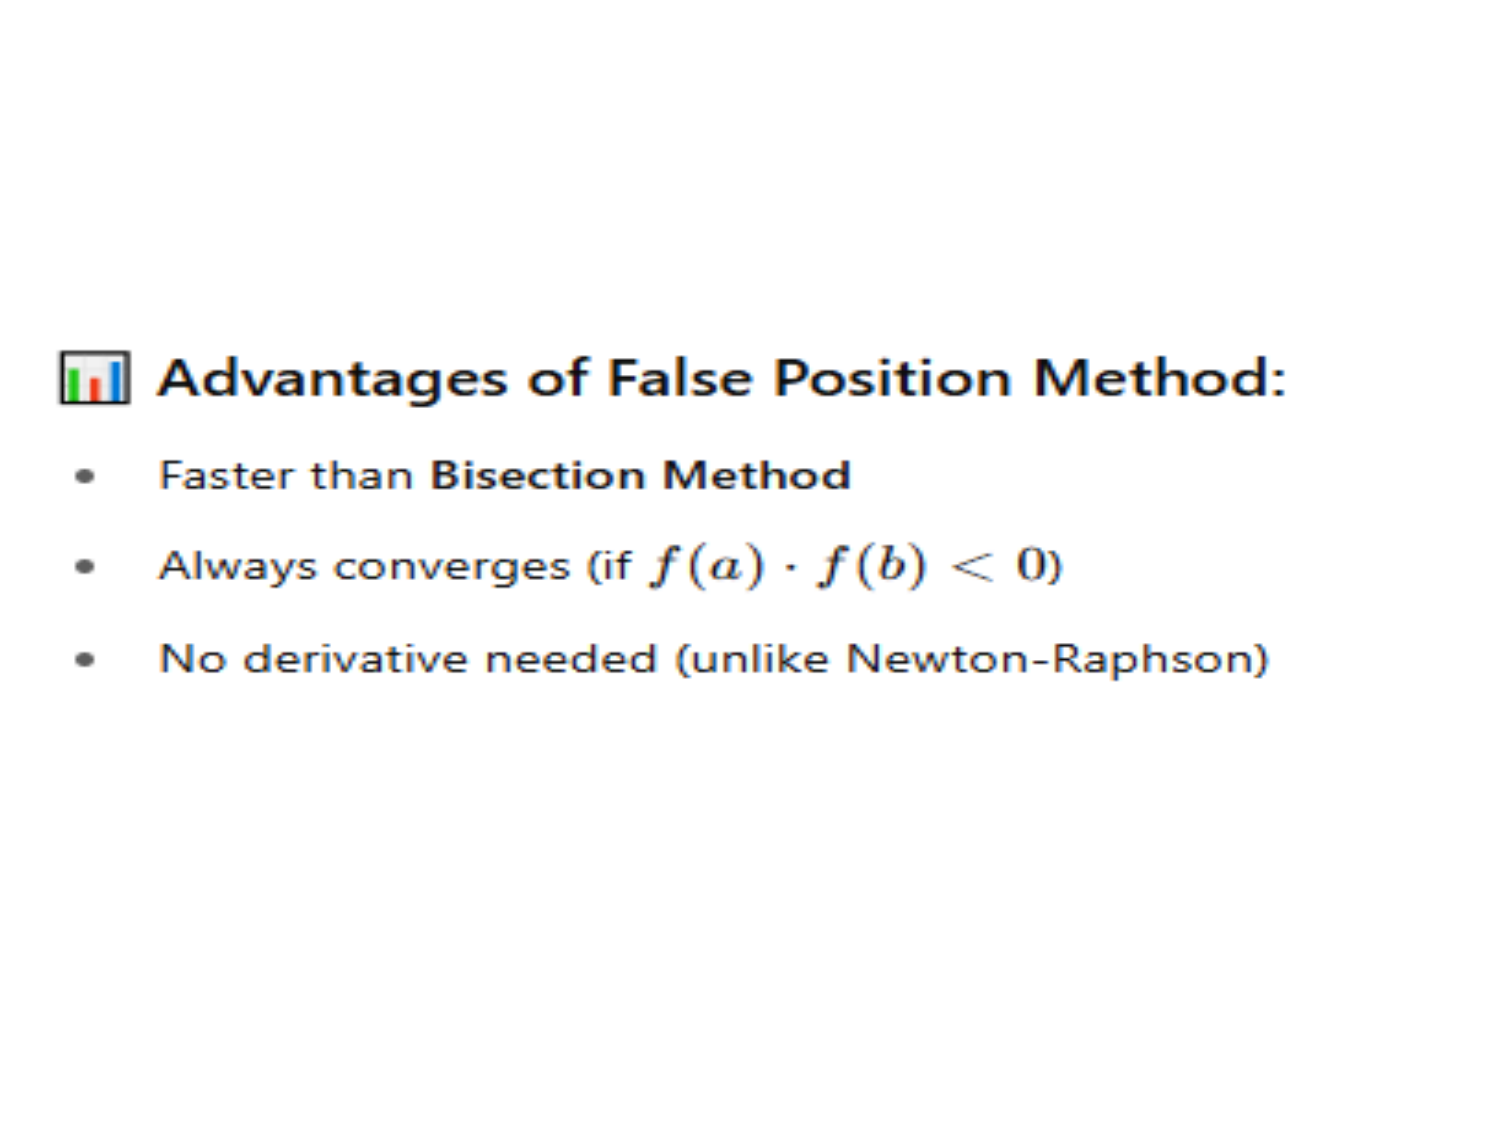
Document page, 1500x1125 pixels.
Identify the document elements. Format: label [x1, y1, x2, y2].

picture [40, 343, 1333, 738]
